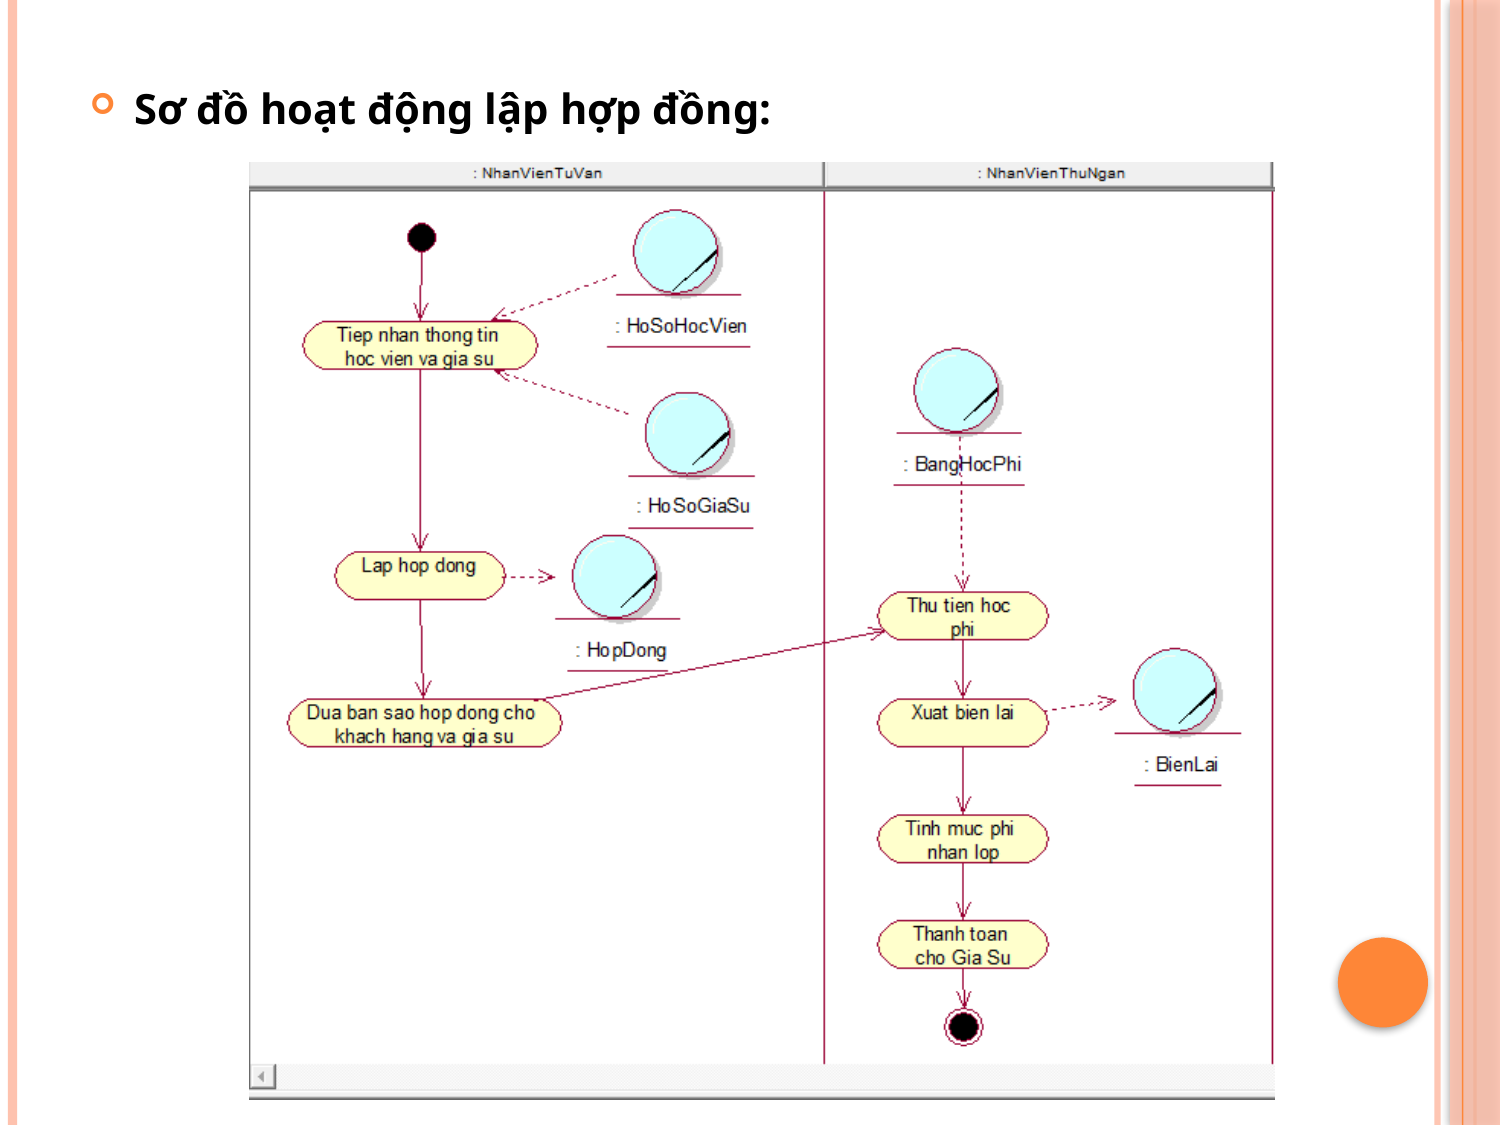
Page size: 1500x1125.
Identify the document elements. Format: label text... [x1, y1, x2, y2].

picture [249, 161, 1276, 1101]
list Sơ đồ hoạt động lập hợp đồng: [75, 75, 1388, 1063]
